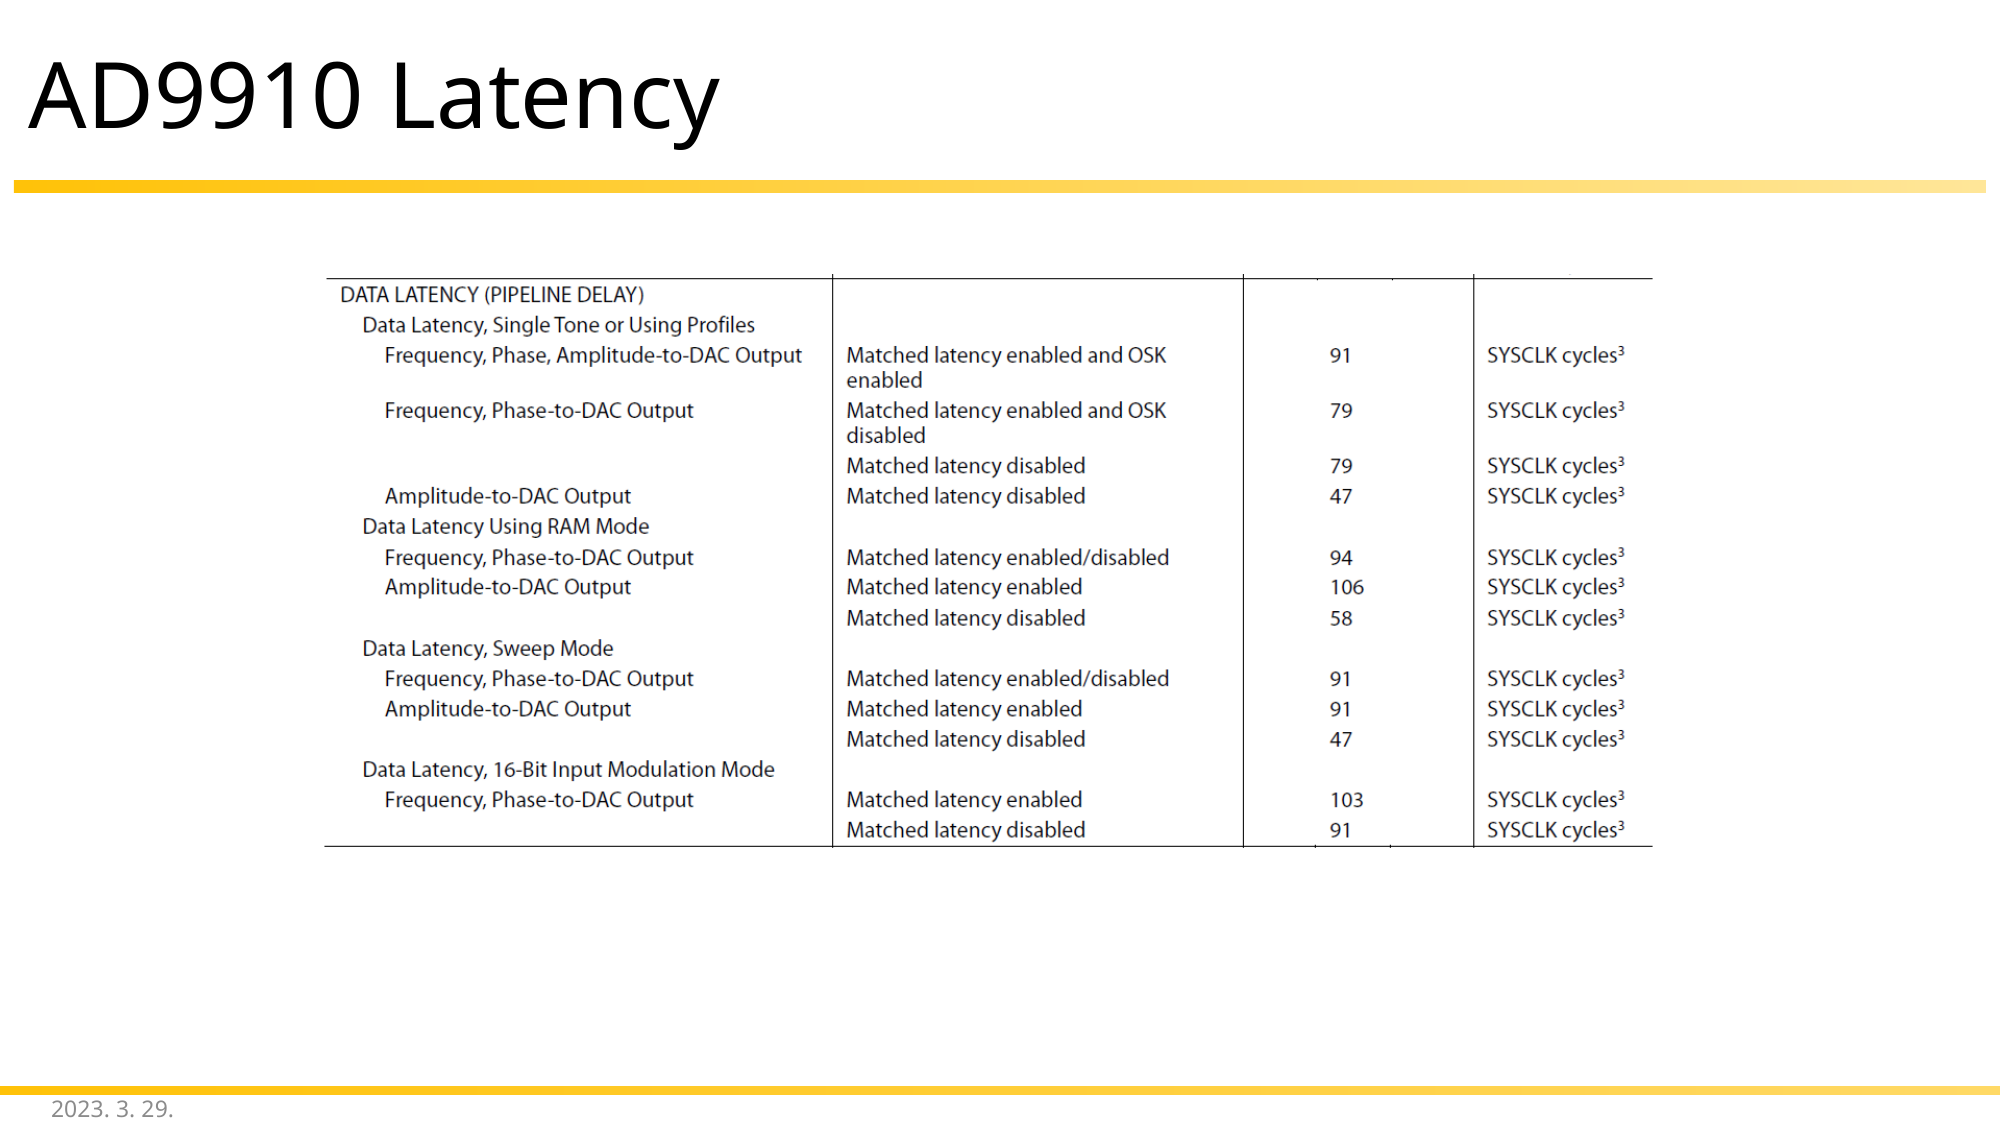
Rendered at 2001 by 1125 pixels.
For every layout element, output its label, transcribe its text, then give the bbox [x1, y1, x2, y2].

text_box [599, 180, 605, 192]
slide_number 2023. 3. 29. [36, 1078, 486, 1125]
title AD9910 Latency [13, 25, 1986, 173]
picture [313, 274, 1687, 850]
